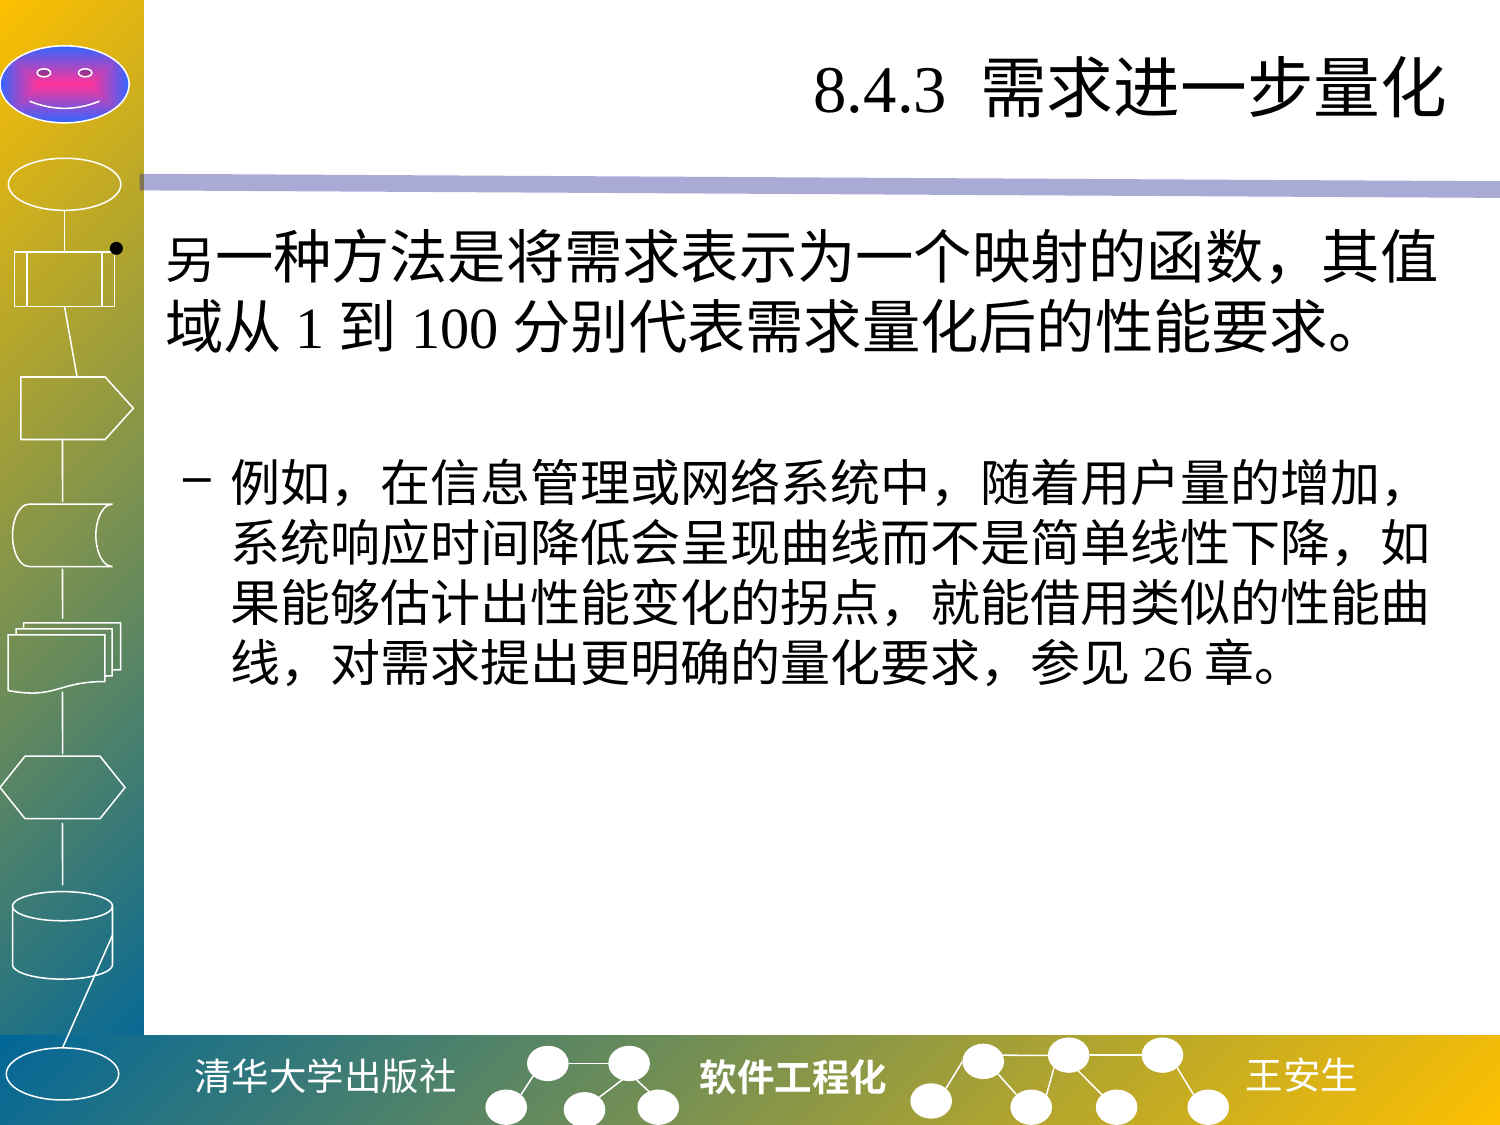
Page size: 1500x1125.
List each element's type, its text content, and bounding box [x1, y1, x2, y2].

title 8.4.3 需求进一步量化 [187, 24, 1463, 147]
list 另一种方法是将需求表示为一个映射的函数，其值域从1到100分别代表需求量化后的性能要求。 例如，在信息管理或网络系统中，随着用户量的增加，系统响应时间降低会呈现曲线而不是简单线性下降，如果能够估计出性能变化的拐点，就能借用类似的性能曲线，对需求提出更明确的量化要求，参见26章。 [93, 212, 1476, 1038]
